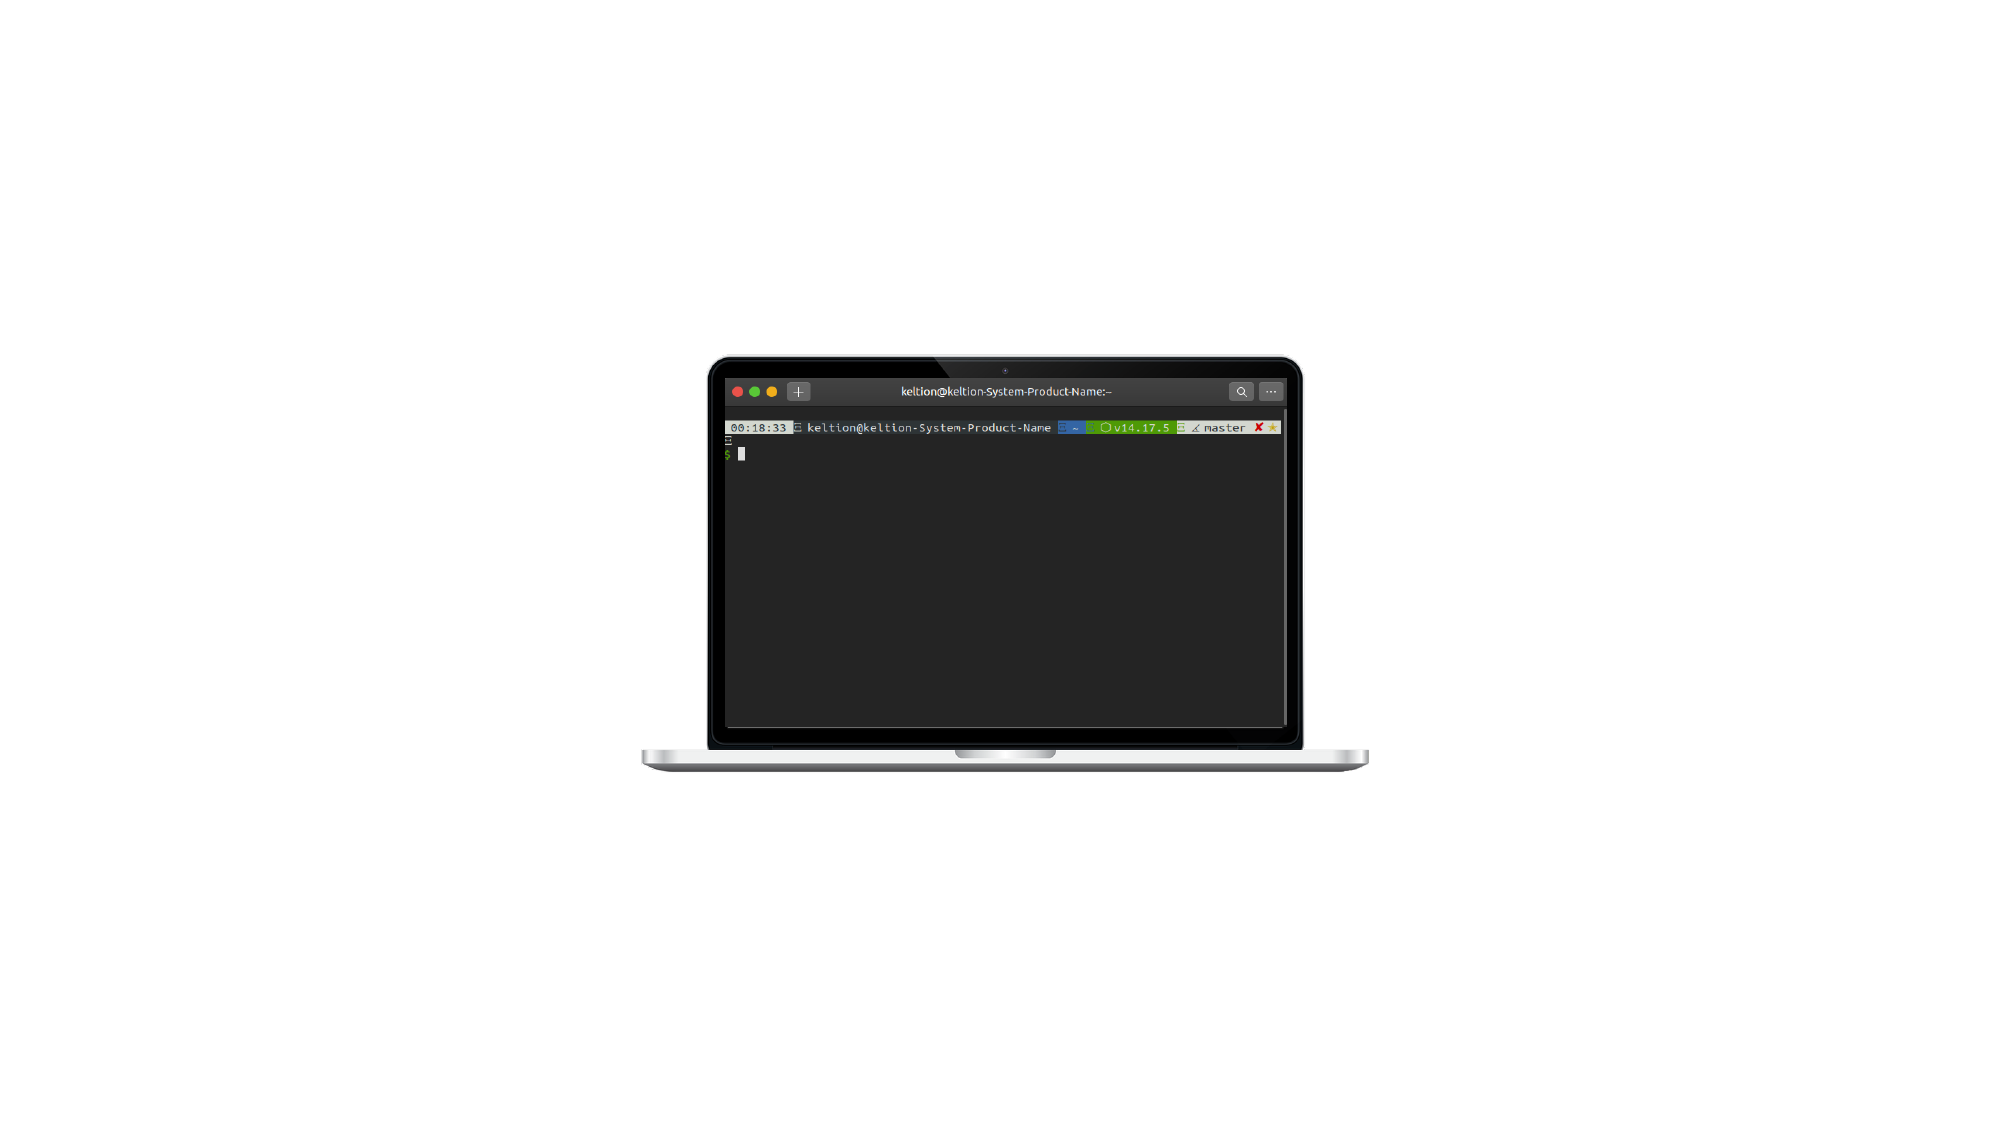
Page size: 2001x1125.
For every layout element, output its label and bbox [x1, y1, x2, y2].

picture [600, 334, 1399, 791]
